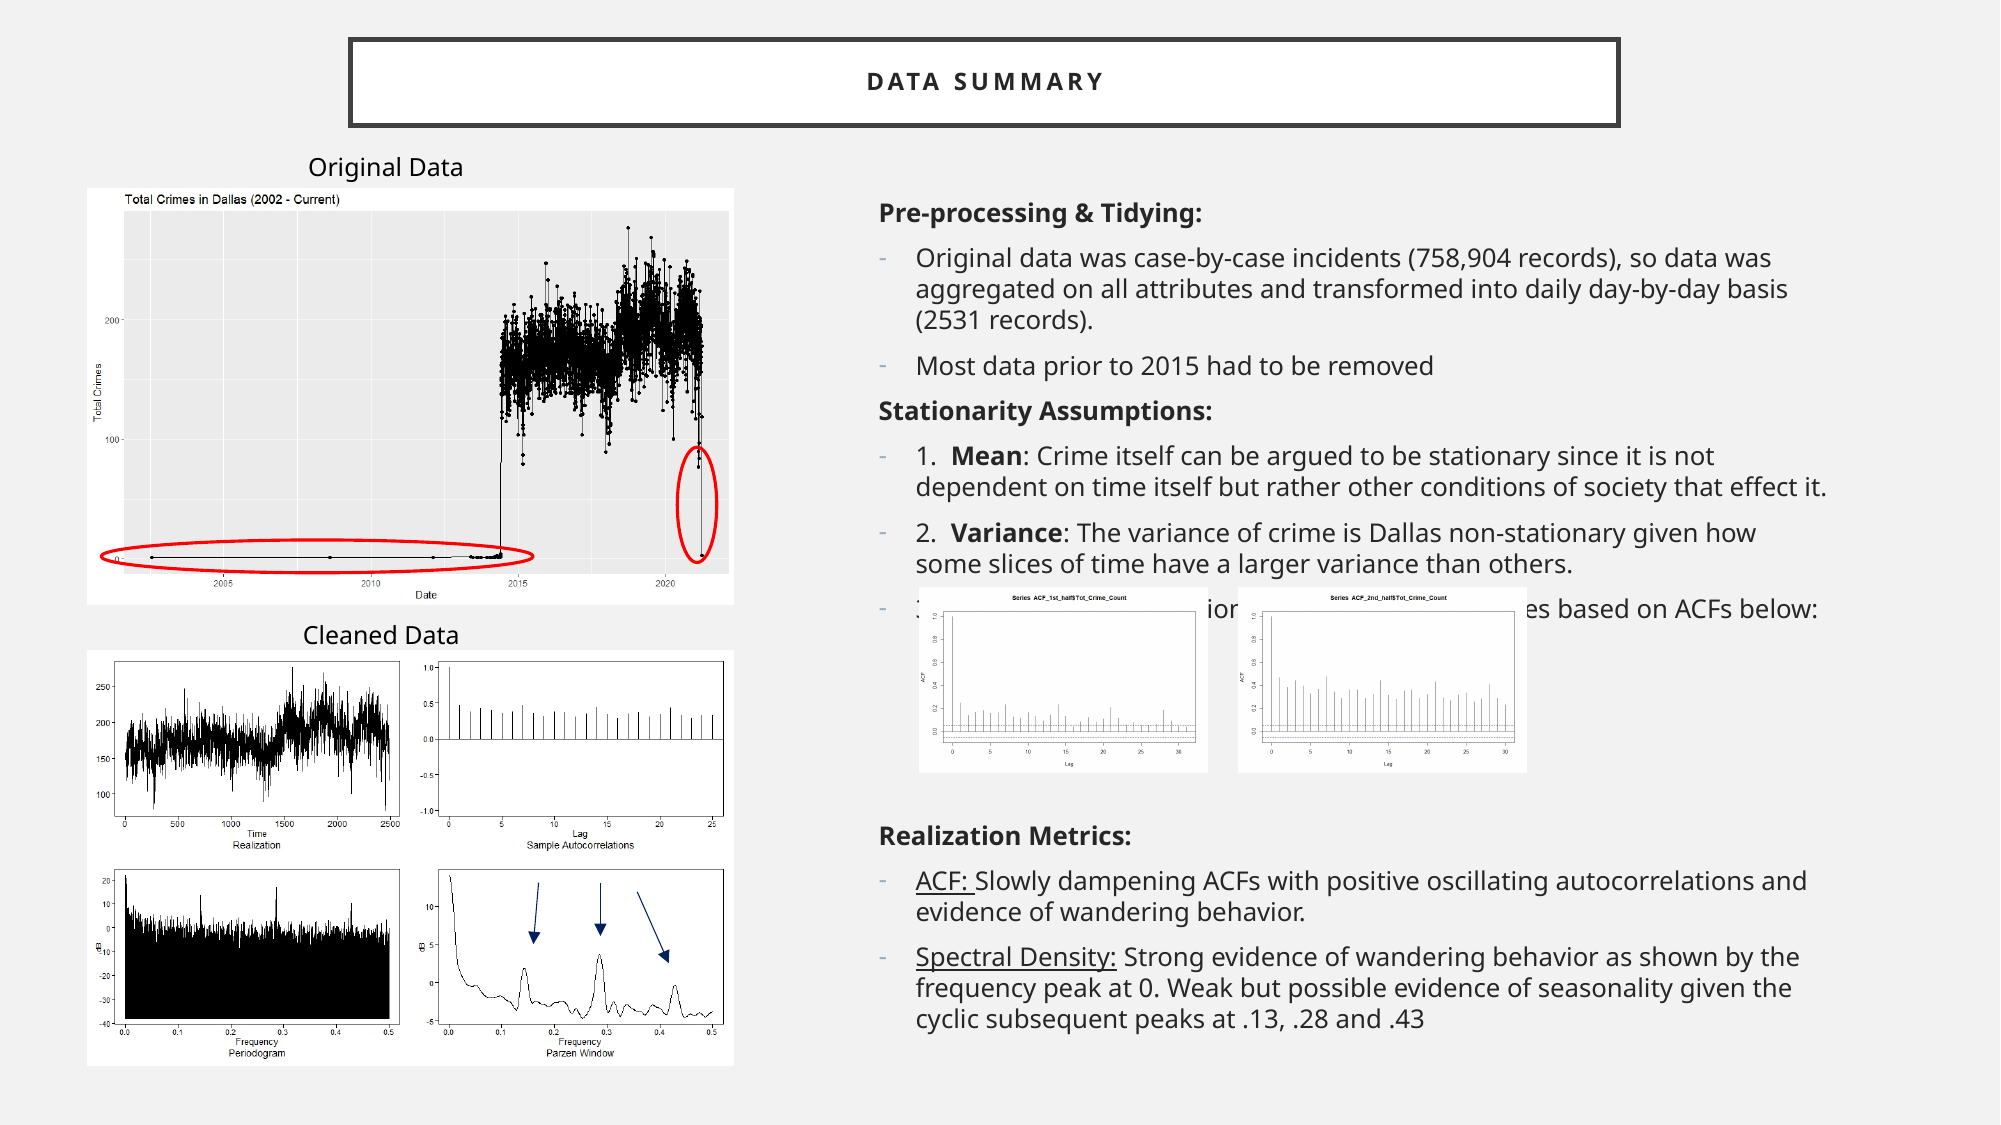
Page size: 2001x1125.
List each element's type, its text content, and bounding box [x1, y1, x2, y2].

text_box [533, 882, 539, 945]
picture [919, 586, 1208, 773]
list Pre-processing & Tidying: Original data was case-by-case incidents (758,904 records), so data was aggregated on all attributes and transformed into daily day-by-day basis (2531 records). Most data prior to 2015 had to be removed Stationarity Assumptions: 1. Mean: Crime itself can be argued to be stationary since it is not dependent on time itself but rather other conditions of society that effect it. 2. Variance: The variance of crime is Dallas non-stationary given how some slices of time have a larger variance than others. 3. Correlation: Nonstationary correlation structures based on ACFs below: Realization Metrics: ACF: Slowly dampening ACFs with positive oscillating autocorrelations and evidence of wandering behavior. Spectral Density: Strong evidence of wandering behavior as shown by the frequency peak at 0. Weak but possible evidence of seasonality given the cyclic subsequent peaks at .13, .28 and .43 [863, 188, 1846, 1051]
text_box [637, 891, 669, 964]
title Data summary [348, 37, 1621, 128]
text_box Original Data [293, 143, 539, 188]
text_box Cleaned Data [288, 612, 534, 650]
picture [87, 188, 734, 605]
picture [87, 650, 734, 1066]
picture [1238, 586, 1527, 773]
